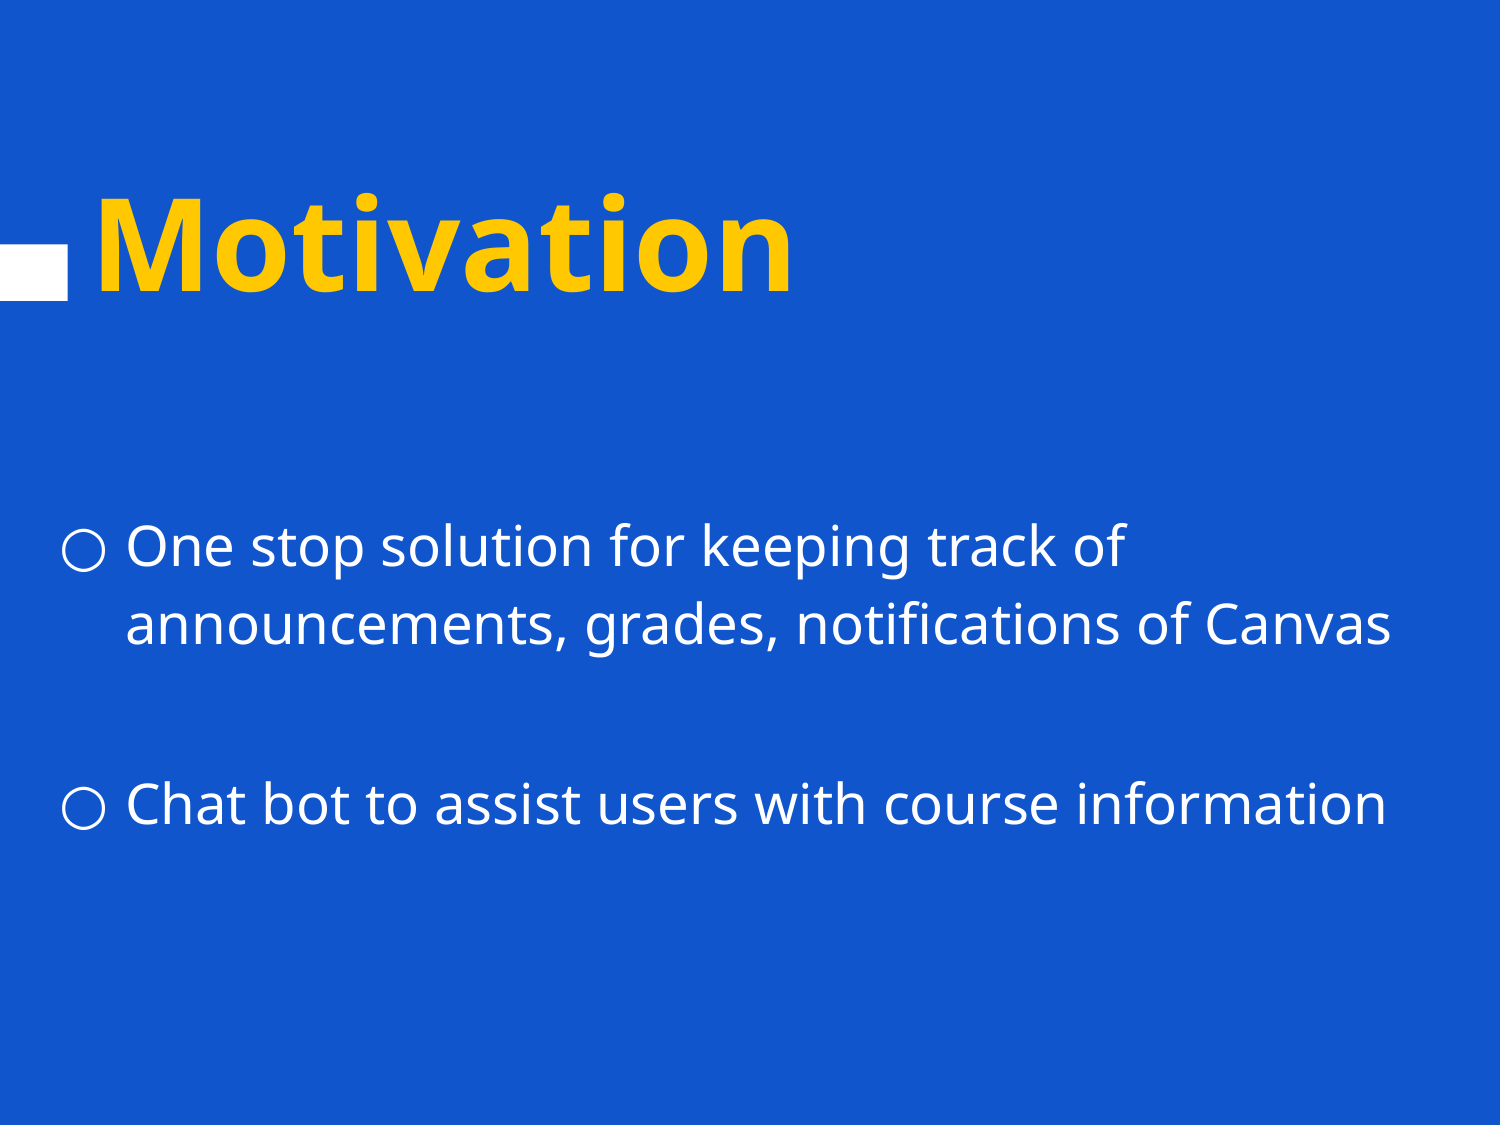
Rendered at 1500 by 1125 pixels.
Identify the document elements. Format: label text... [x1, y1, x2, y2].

title Motivation [75, 97, 1425, 333]
list One stop solution for keeping track of announcements, grades, notifications of Canvas Chat bot to assist users with course information [35, 405, 1446, 1078]
